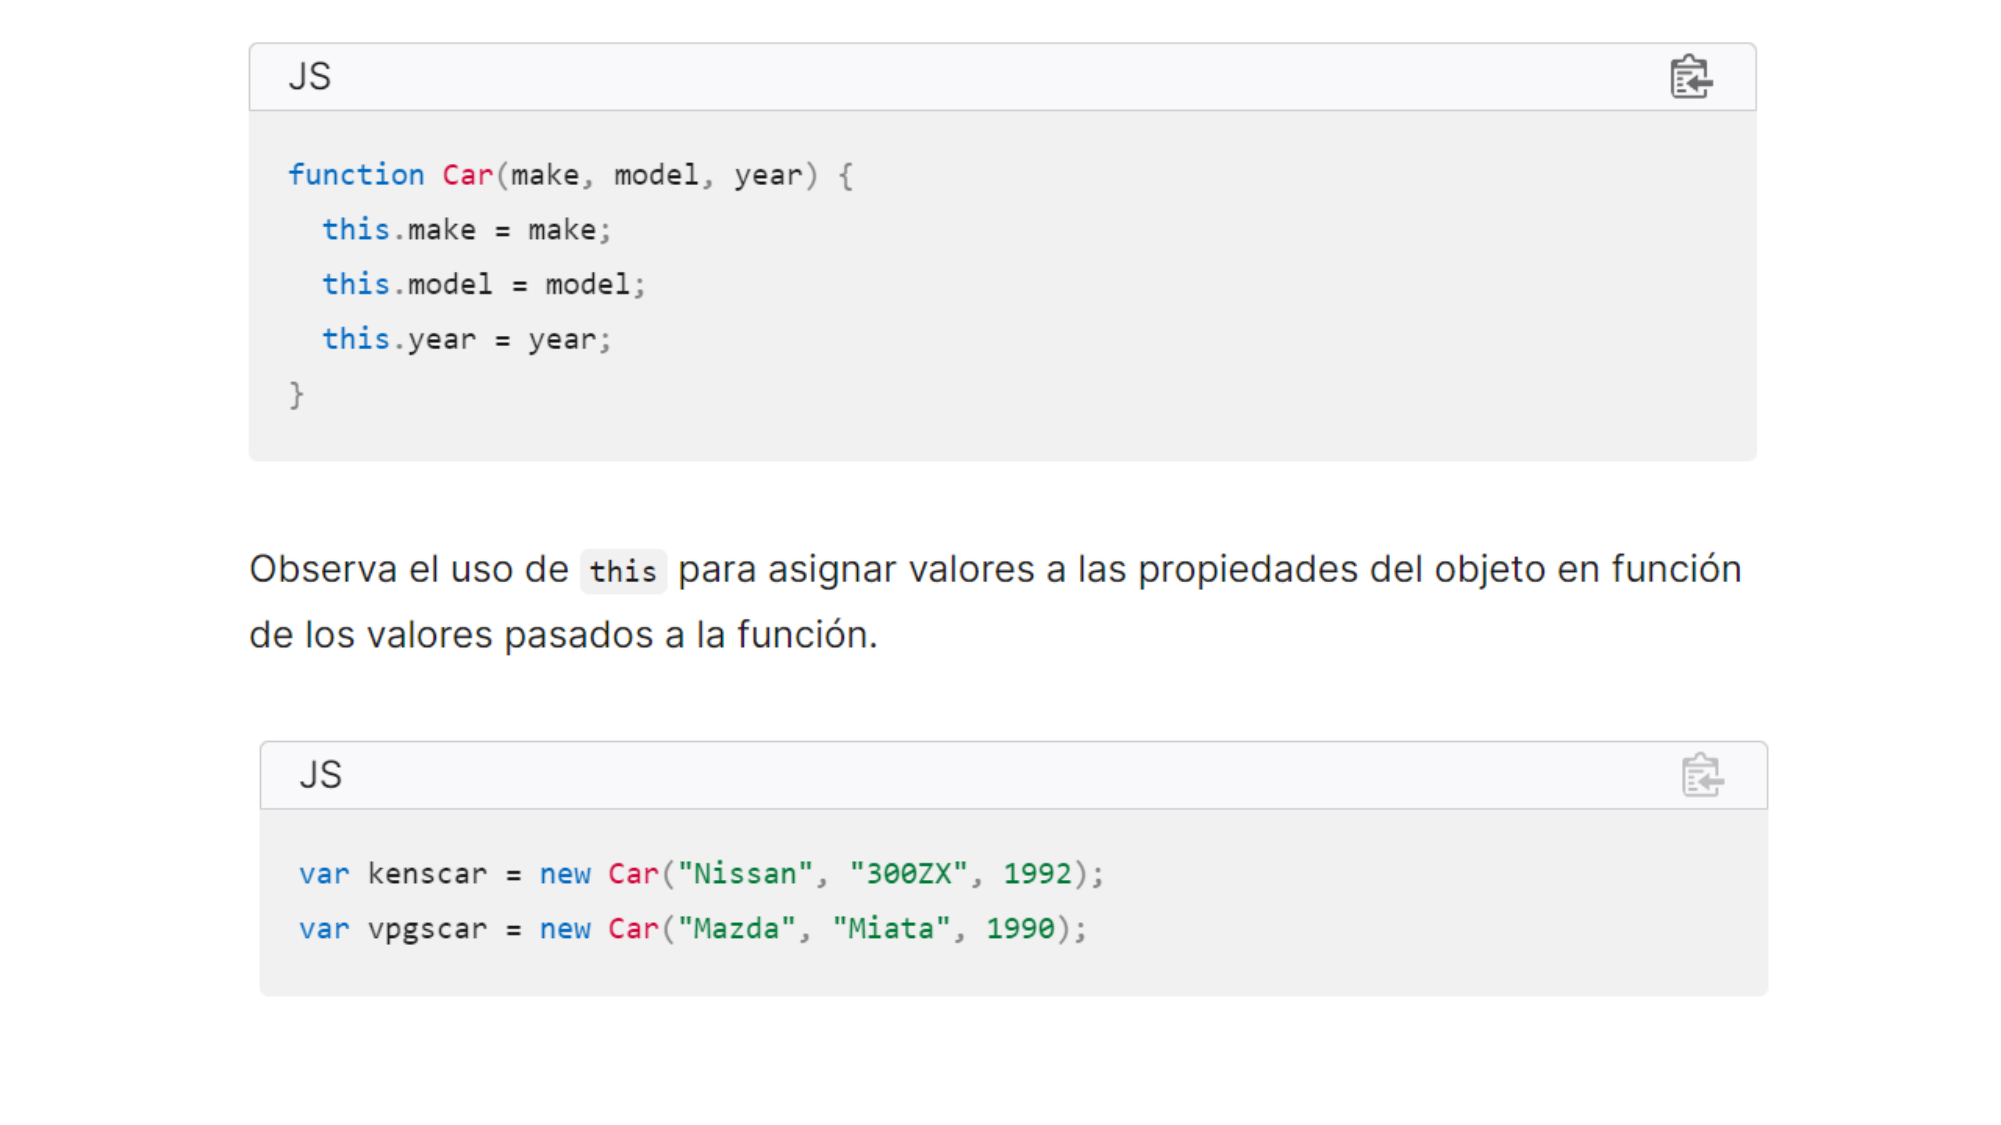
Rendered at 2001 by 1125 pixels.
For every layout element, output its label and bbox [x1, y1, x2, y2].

picture [224, 27, 1776, 709]
picture [249, 730, 1789, 1017]
